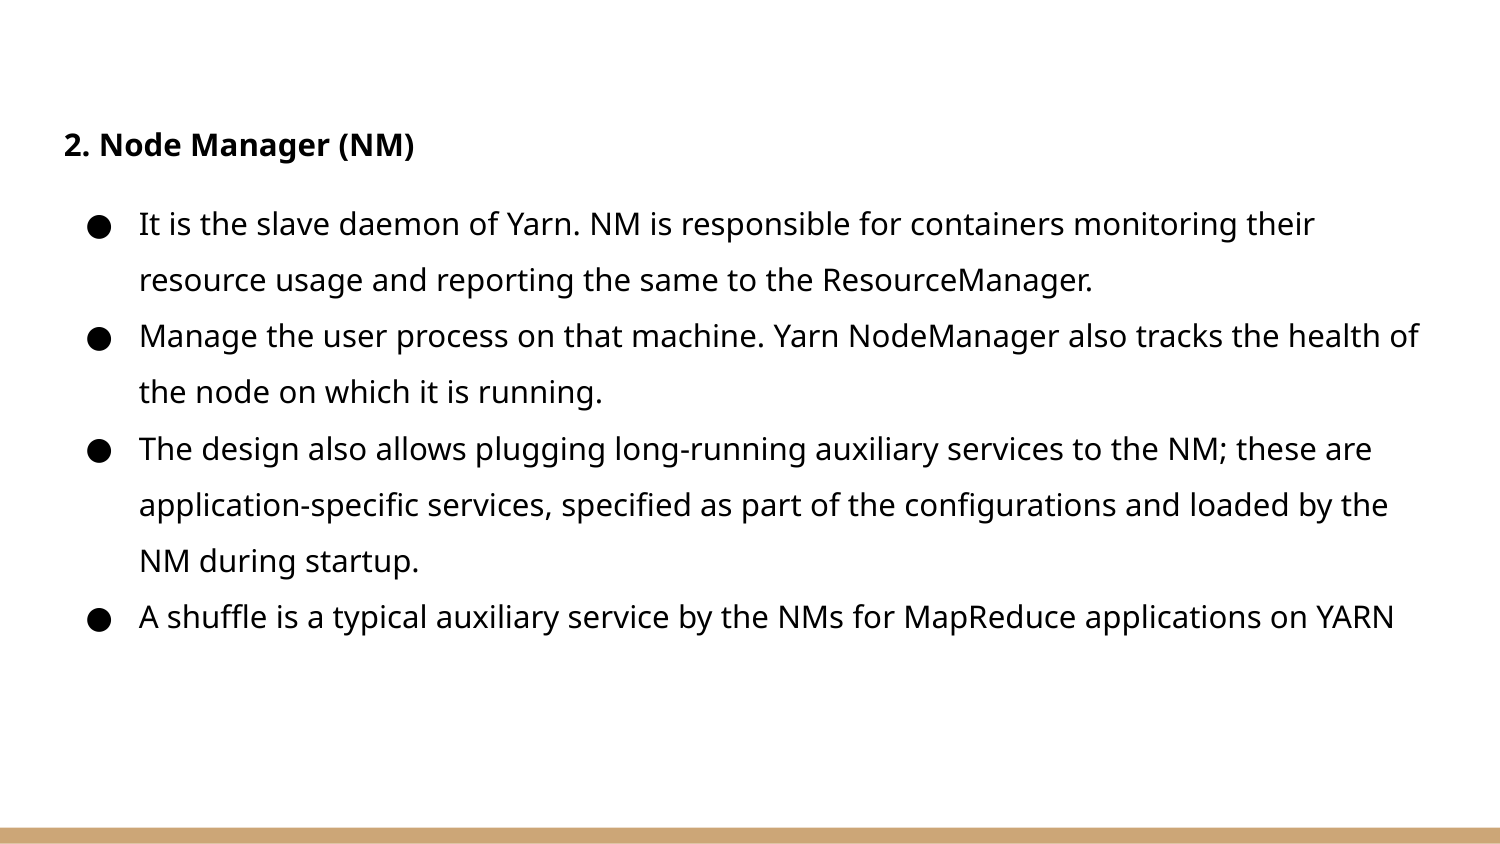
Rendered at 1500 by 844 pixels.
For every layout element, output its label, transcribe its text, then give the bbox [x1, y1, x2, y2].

list 2. Node Manager (NM) It is the slave daemon of Yarn. NM is responsible for containers monitoring their resource usage and reporting the same to the ResourceManager. Manage the user process on that machine. Yarn NodeManager also tracks the health of the node on which it is running. The design also allows plugging long-running auxiliary services to the NM; these are application-specific services, specified as part of the configurations and loaded by the NM during startup. A shuffle is a typical auxiliary service by the NMs for MapReduce applications on YARN [48, 91, 1449, 752]
